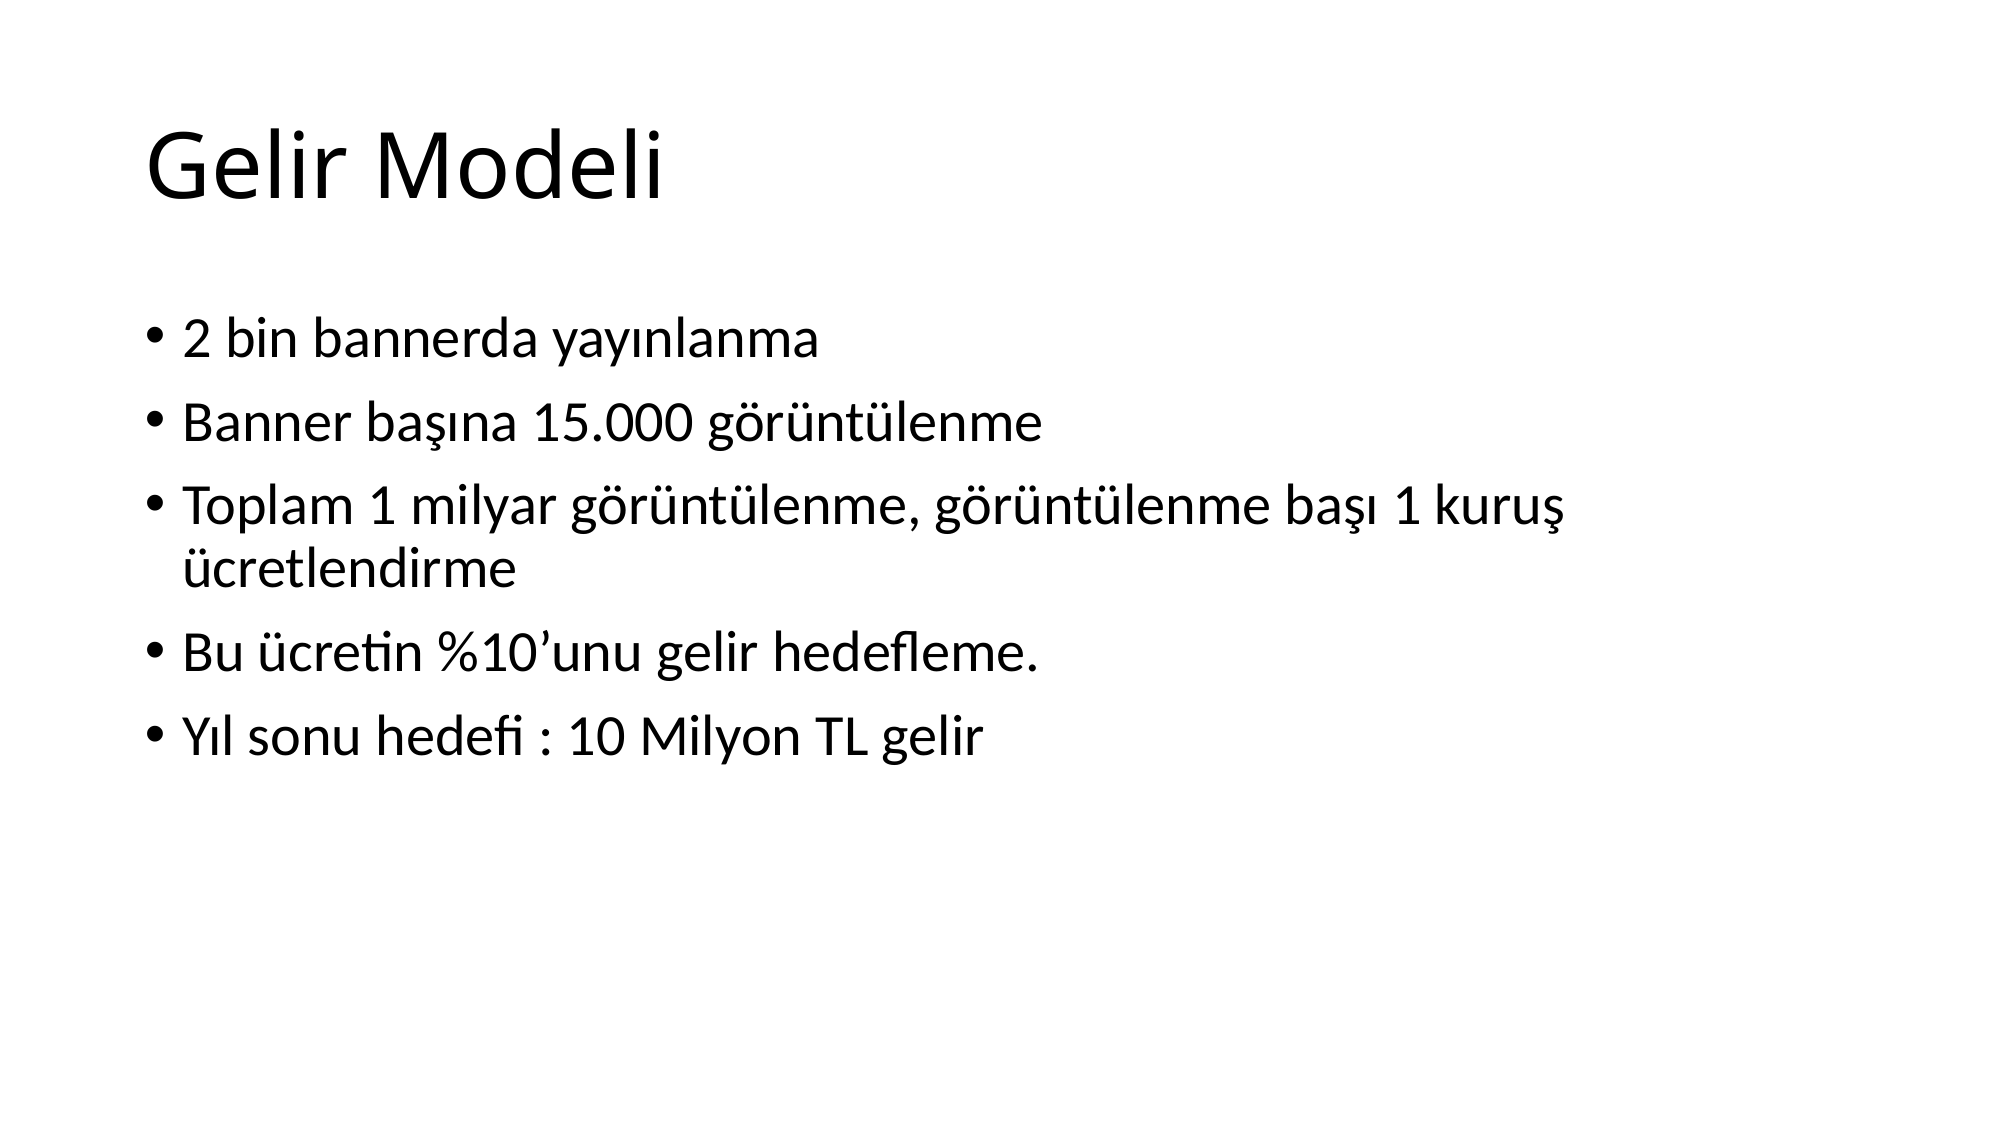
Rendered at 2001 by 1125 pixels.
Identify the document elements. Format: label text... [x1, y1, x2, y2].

title Gelir Modeli [136, 59, 1863, 278]
list 2 bin bannerda yayınlanma Banner başına 15.000 görüntülenme Toplam 1 milyar görüntülenme, görüntülenme başı 1 kuruş ücretlendirme Bu ücretin %10’unu gelir hedefleme. Yıl sonu hedefi : 10 Milyon TL gelir [136, 298, 1863, 1014]
